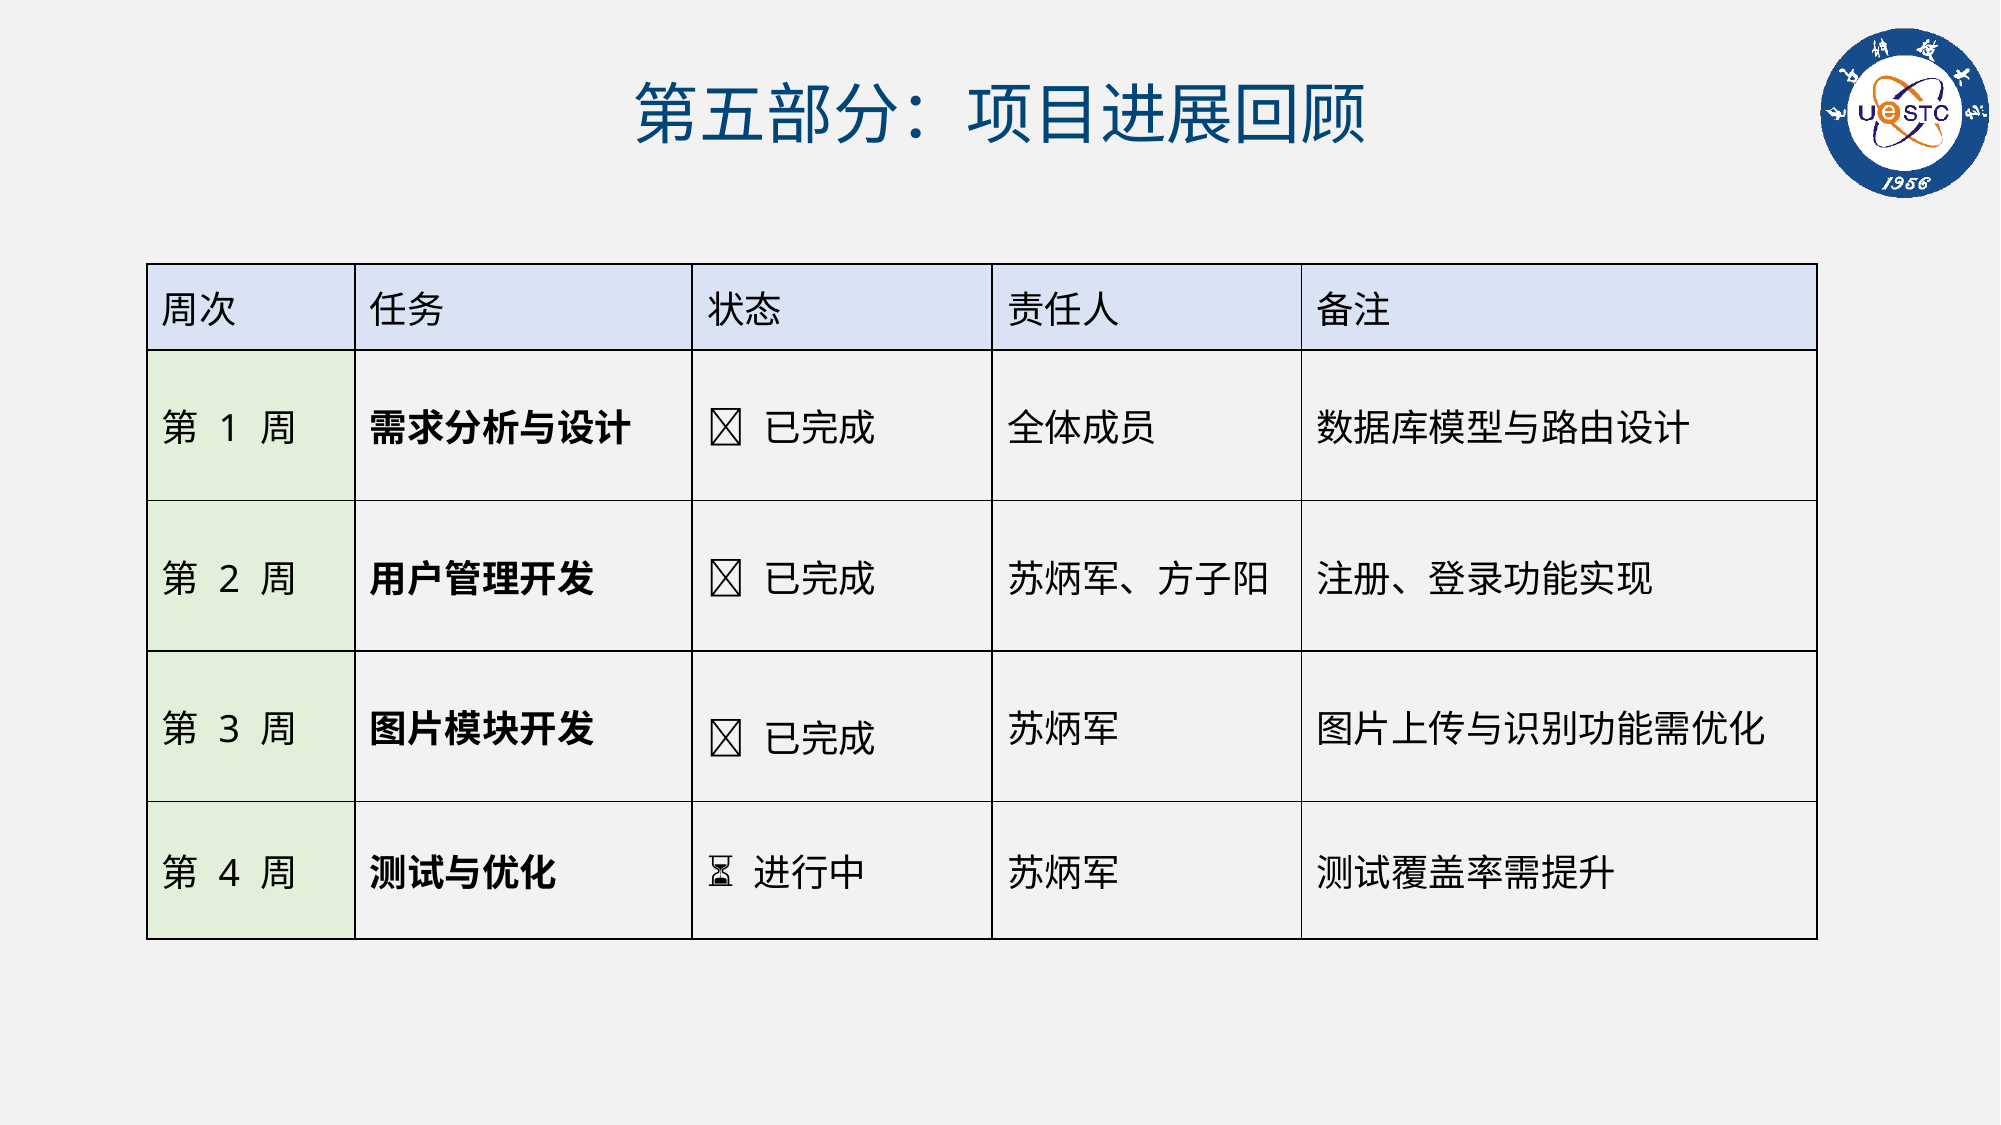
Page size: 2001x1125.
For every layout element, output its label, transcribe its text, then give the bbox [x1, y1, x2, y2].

text_box 第五部分：项目进展回顾 [593, 64, 1407, 160]
table_cell 图片上传与识别功能需优化 [1302, 652, 1816, 801]
table_header 状态 [693, 265, 991, 349]
table_cell 测试覆盖率需提升 [1302, 802, 1816, 938]
table_cell 注册、登录功能实现 [1302, 501, 1816, 650]
table_cell ✅ 已完成 [693, 652, 991, 801]
table_cell 测试与优化 [356, 802, 691, 938]
table_header 任务 [356, 265, 691, 349]
table_cell ✅ 已完成 [693, 501, 991, 650]
table_cell 用户管理开发 [356, 501, 691, 650]
table_cell 苏炳军 [993, 802, 1301, 938]
table_cell 图片模块开发 [356, 652, 691, 801]
picture [1811, 18, 2000, 207]
table_cell 苏炳军 [993, 652, 1301, 801]
table_cell 第 4 周 [148, 802, 354, 938]
table_cell 第 3 周 [148, 652, 354, 801]
table_cell 第 1 周 [148, 351, 354, 500]
table_cell ✅ 已完成 [693, 351, 991, 500]
table_cell 全体成员 [993, 351, 1301, 500]
table_cell 苏炳军、方子阳 [993, 501, 1301, 650]
table_cell 第 2 周 [148, 501, 354, 650]
table_header 备注 [1302, 265, 1816, 349]
table_cell 需求分析与设计 [356, 351, 691, 500]
table_cell ⏳ 进行中 [693, 802, 991, 938]
table_header 周次 [148, 265, 354, 349]
table_header 责任人 [993, 265, 1301, 349]
table_cell 数据库模型与路由设计 [1302, 351, 1816, 500]
